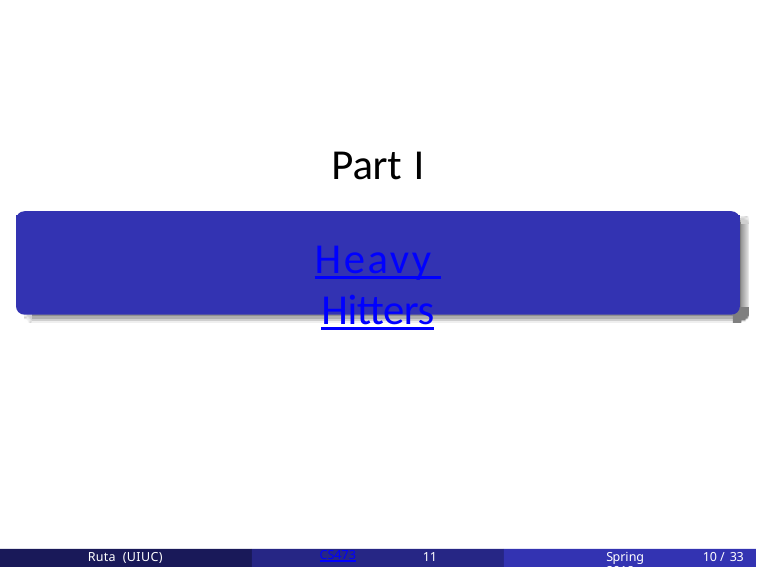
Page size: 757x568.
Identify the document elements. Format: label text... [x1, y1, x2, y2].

text_box Part I Heavy Hitters [260, 134, 496, 206]
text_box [15, 207, 749, 324]
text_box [0, 548, 757, 568]
